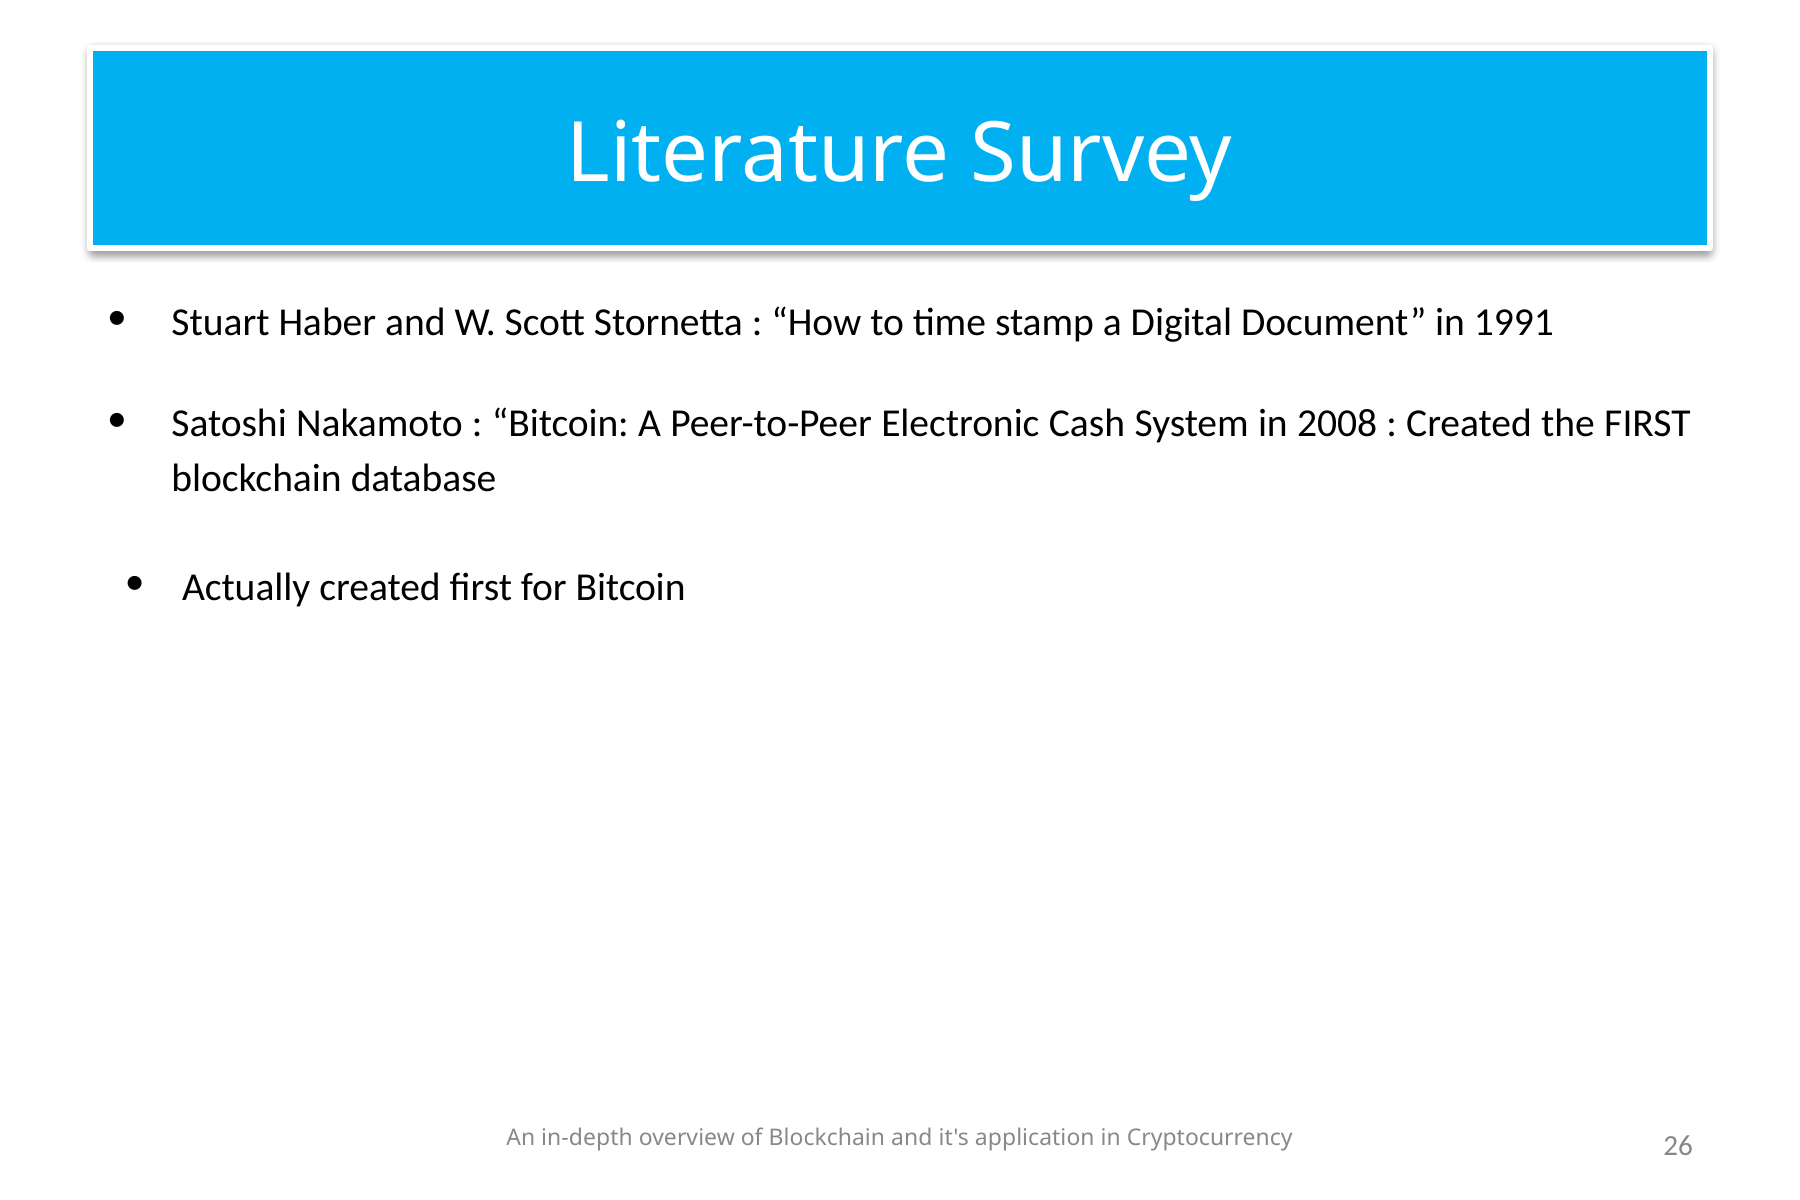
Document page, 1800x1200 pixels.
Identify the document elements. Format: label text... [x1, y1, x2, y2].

title Literature Survey [90, 48, 1710, 249]
footer An in-depth overview of Blockchain and it's application in Cryptocurrency [384, 1103, 1416, 1168]
slide_number 26 [1290, 1112, 1710, 1177]
list Stuart Haber and W. Scott Stornetta : “How to time stamp a Digital Document” in 1991 Satoshi Nakamoto : “Bitcoin: A Peer-to-Peer Electronic Cash System in 2008 : Created the FIRST blockchain database Actually created first for Bitcoin [90, 279, 1710, 1072]
